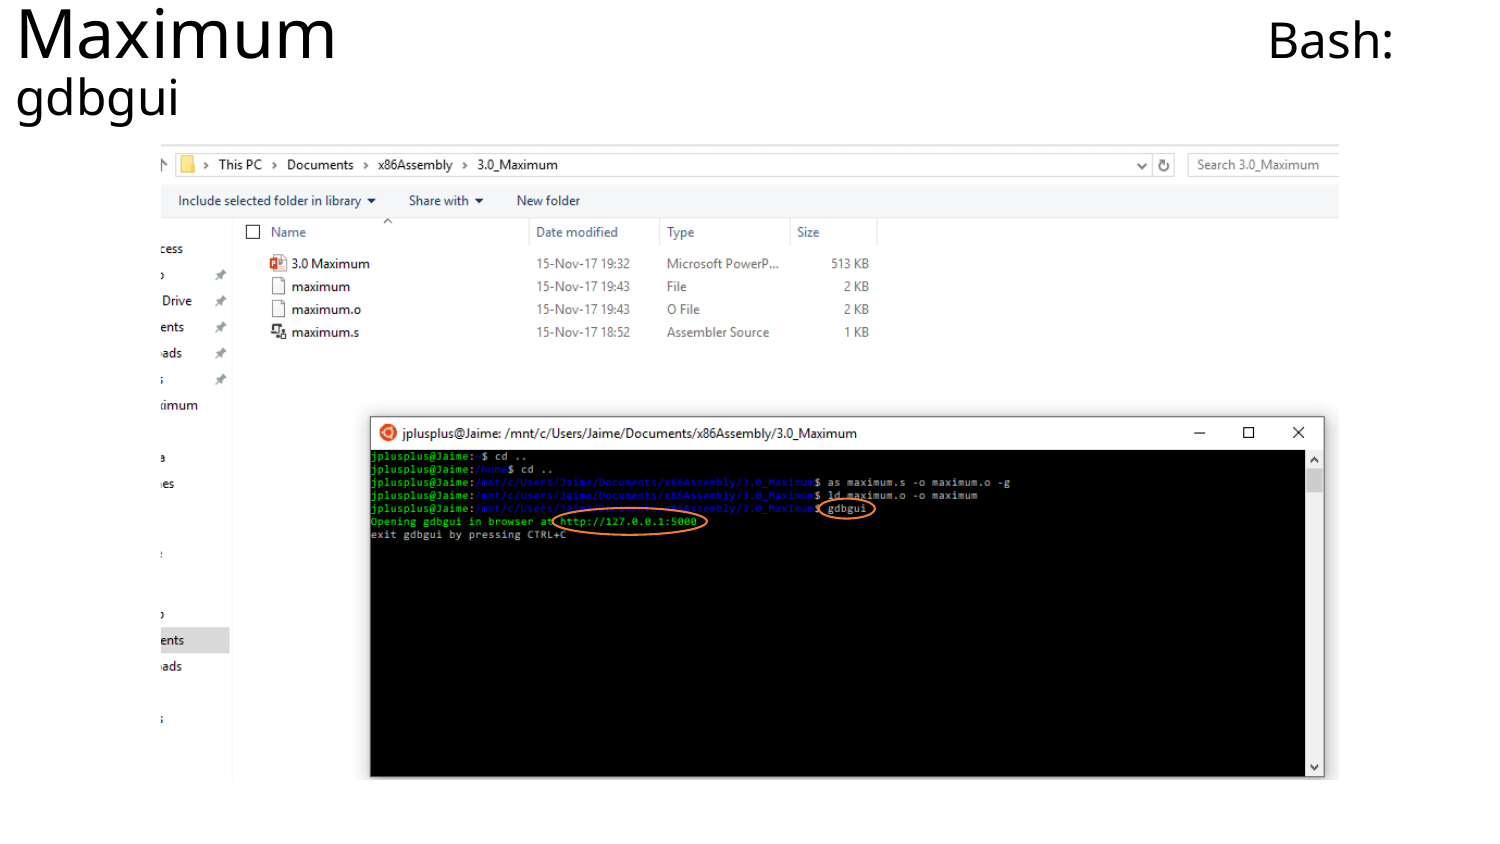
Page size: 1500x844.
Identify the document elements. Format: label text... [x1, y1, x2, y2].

picture [160, 144, 1340, 780]
text_box Maximum Bash: gdbgui [0, 0, 1500, 145]
